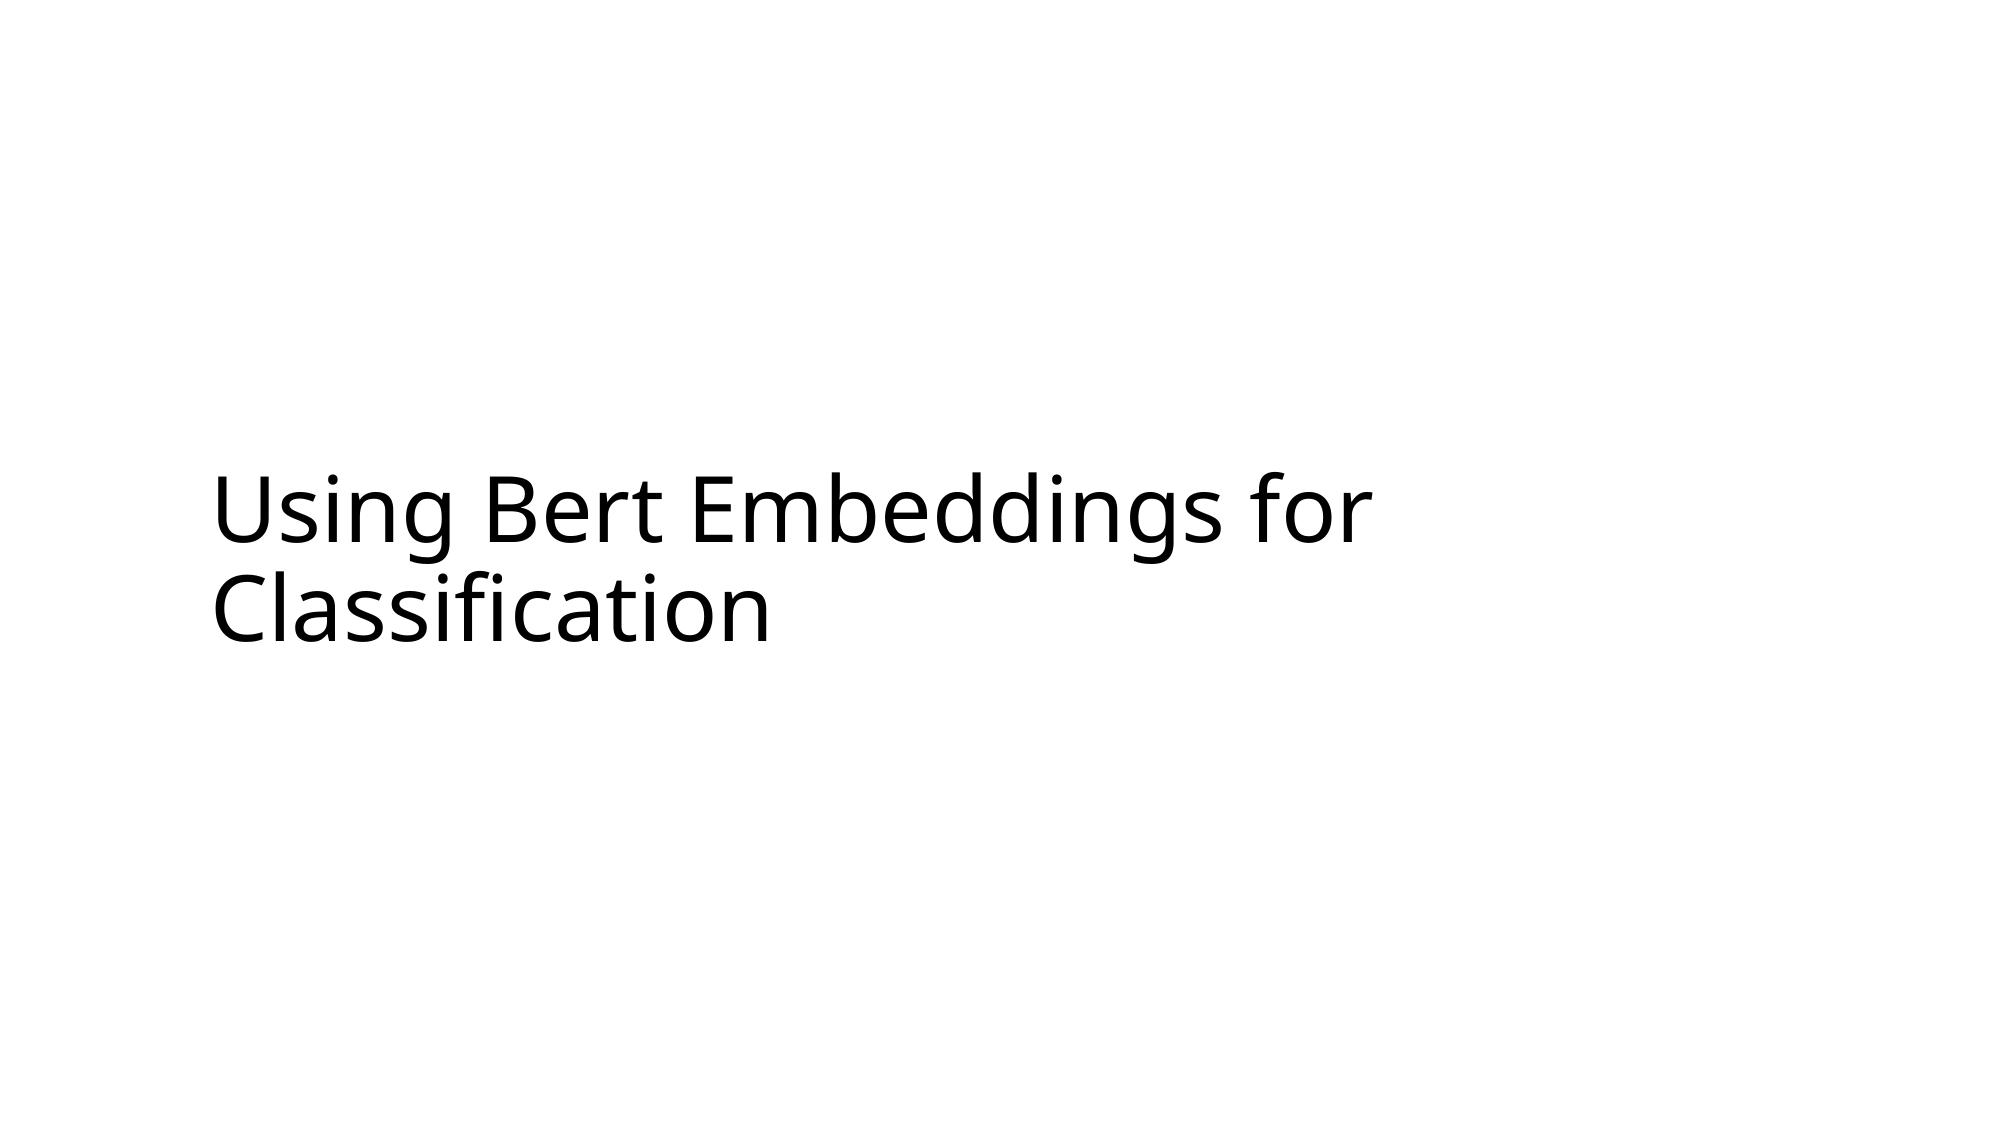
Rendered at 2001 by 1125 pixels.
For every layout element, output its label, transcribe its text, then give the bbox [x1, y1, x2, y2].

title Using Bert Embeddings for Classification [195, 453, 1921, 672]
